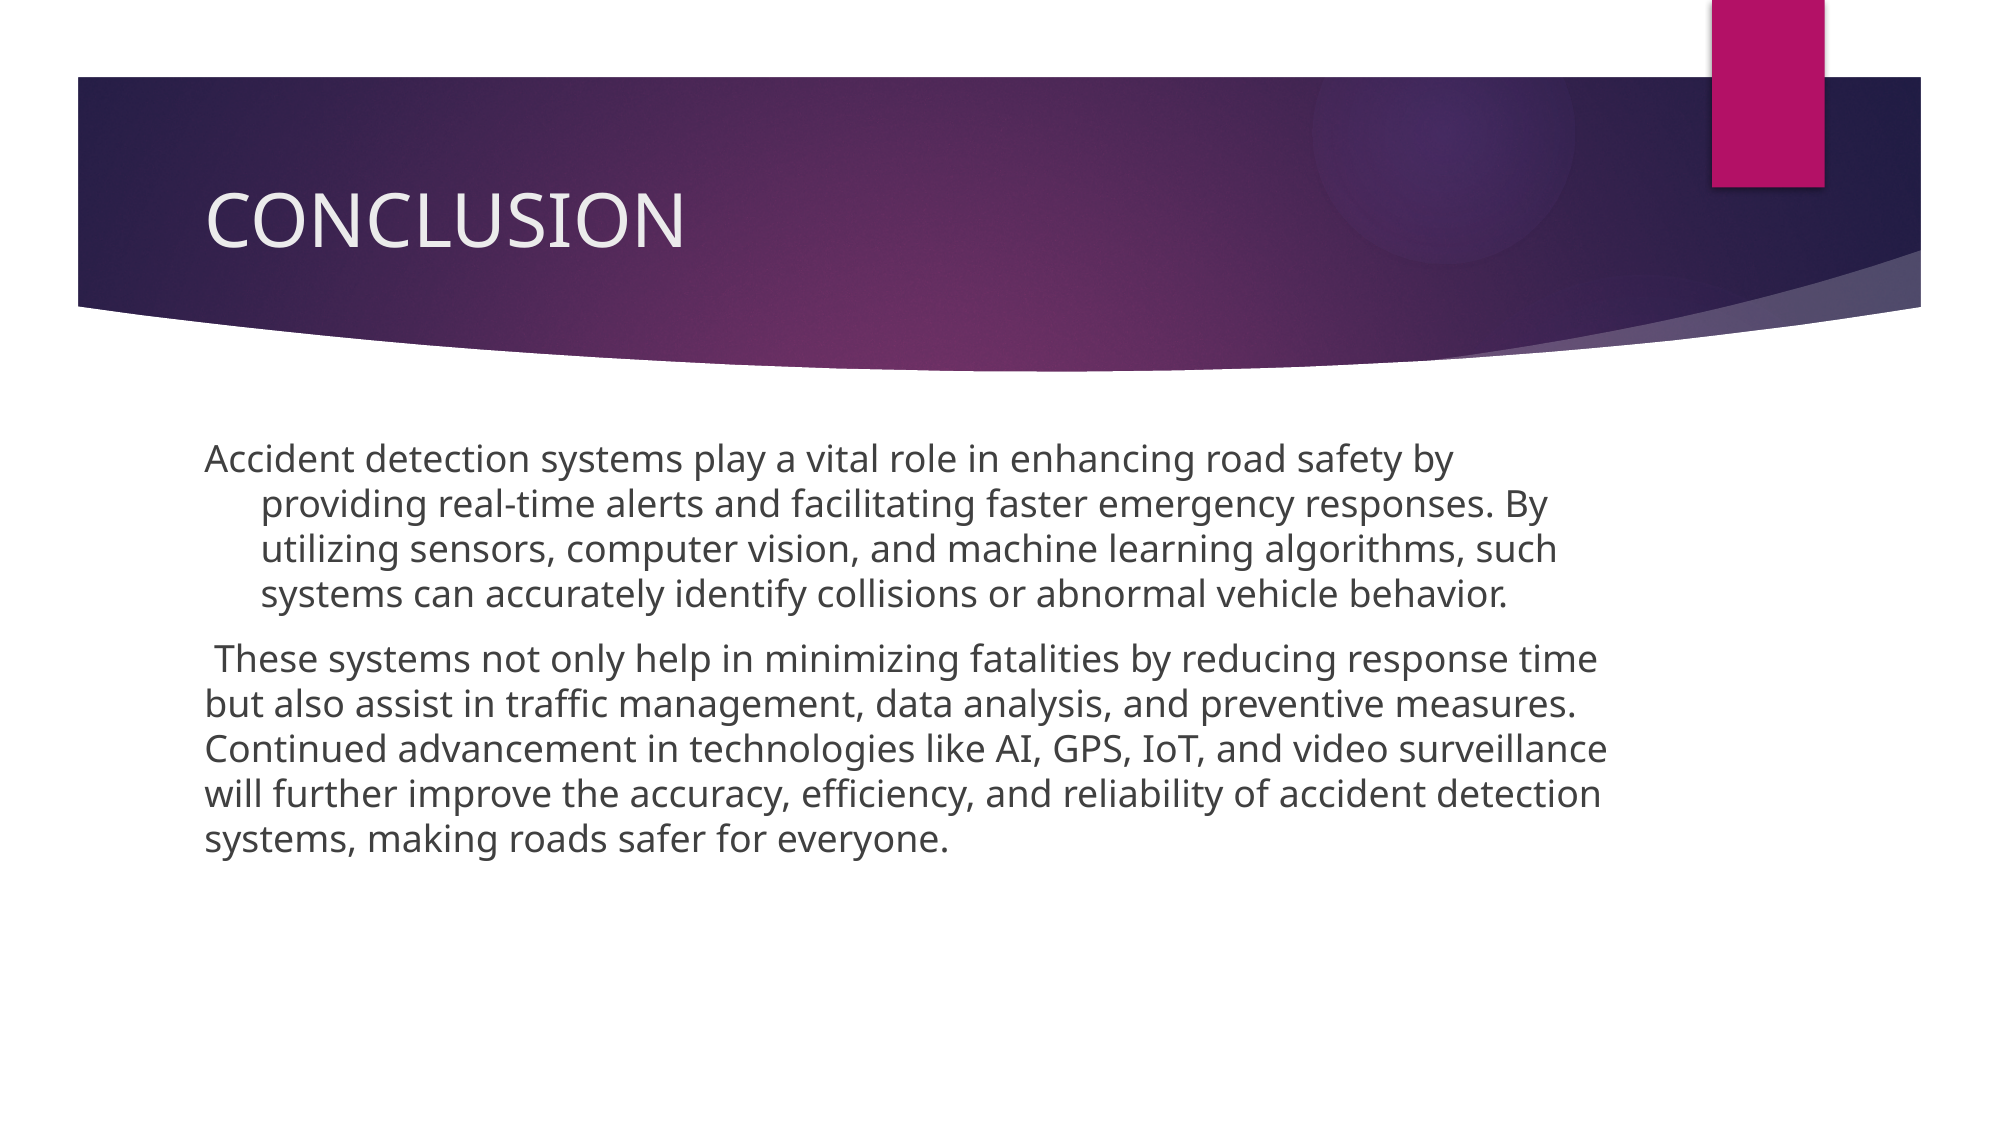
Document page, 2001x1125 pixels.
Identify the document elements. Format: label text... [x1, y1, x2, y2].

list Accident detection systems play a vital role in enhancing road safety by providing real-time alerts and facilitating faster emergency responses. By utilizing sensors, computer vision, and machine learning algorithms, such systems can accurately identify collisions or abnormal vehicle behavior. These systems not only help in minimizing fatalities by reducing response time but also assist in traffic management, data analysis, and preventive measures. Continued advancement in technologies like AI, GPS, IoT, and video surveillance will further improve the accuracy, efficiency, and reliability of accident detection systems, making roads safer for everyone. [189, 427, 1638, 988]
title CONCLUSION [189, 159, 1627, 276]
